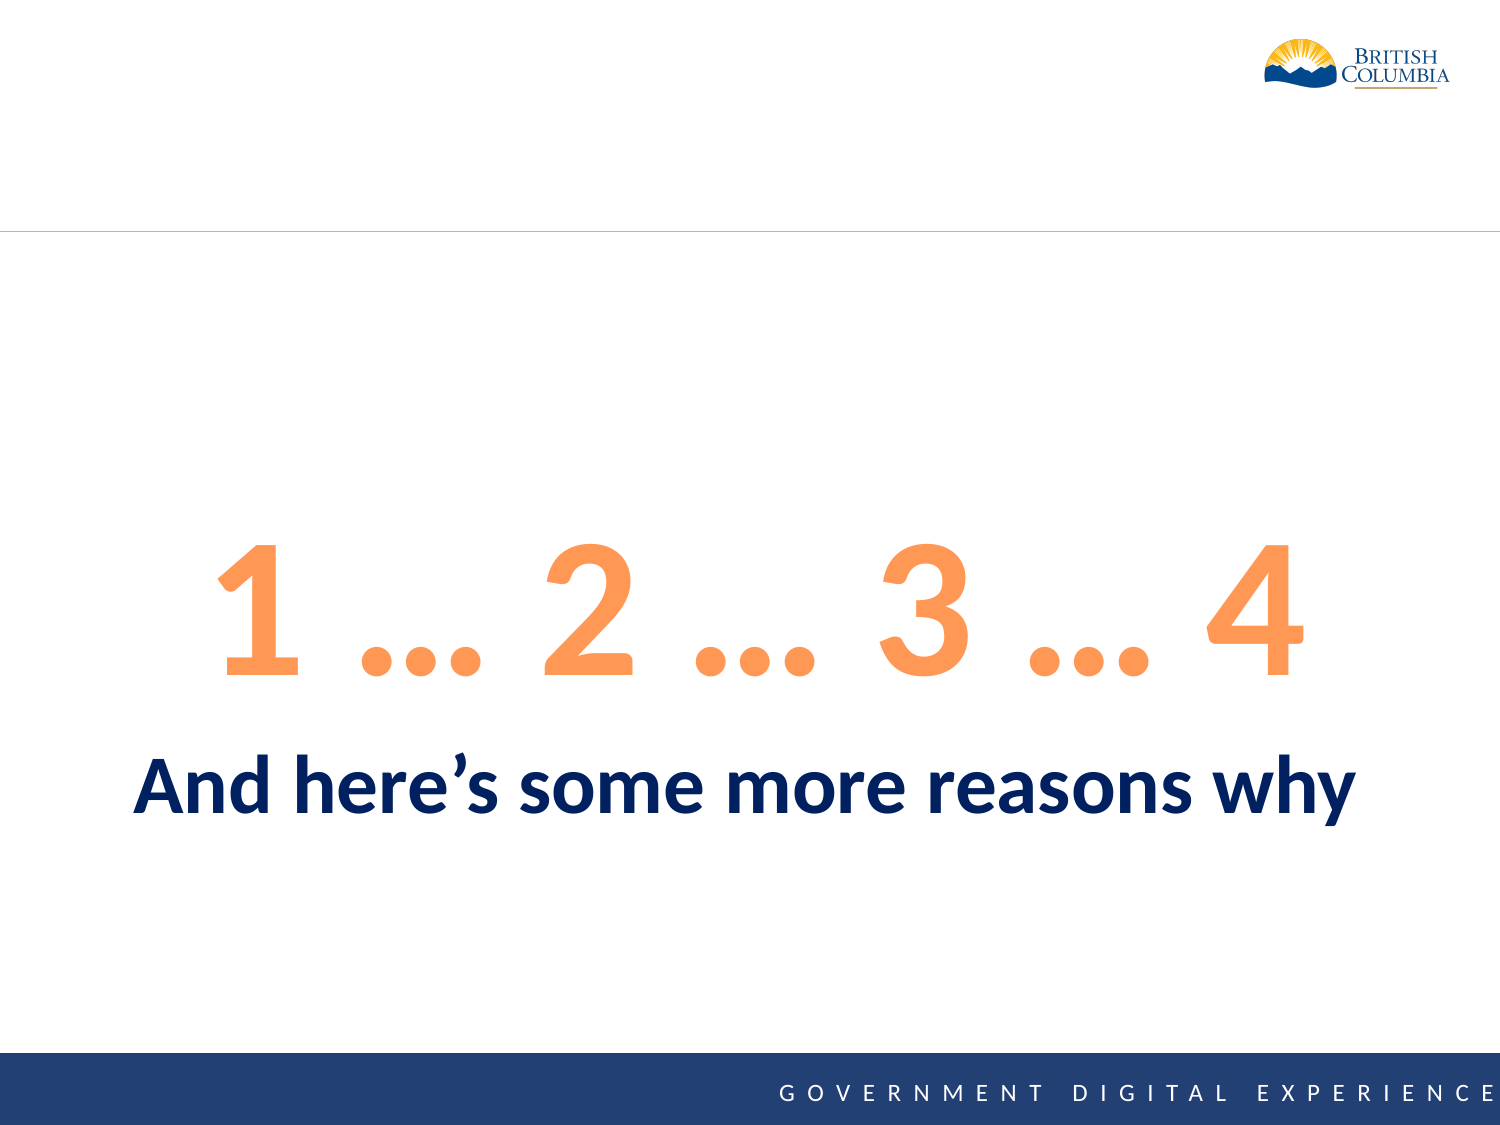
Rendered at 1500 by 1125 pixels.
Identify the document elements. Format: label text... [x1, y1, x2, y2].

list 1 … 2 … 3 … 4 [118, 476, 1394, 723]
title And here’s some more reasons why [118, 723, 1394, 947]
